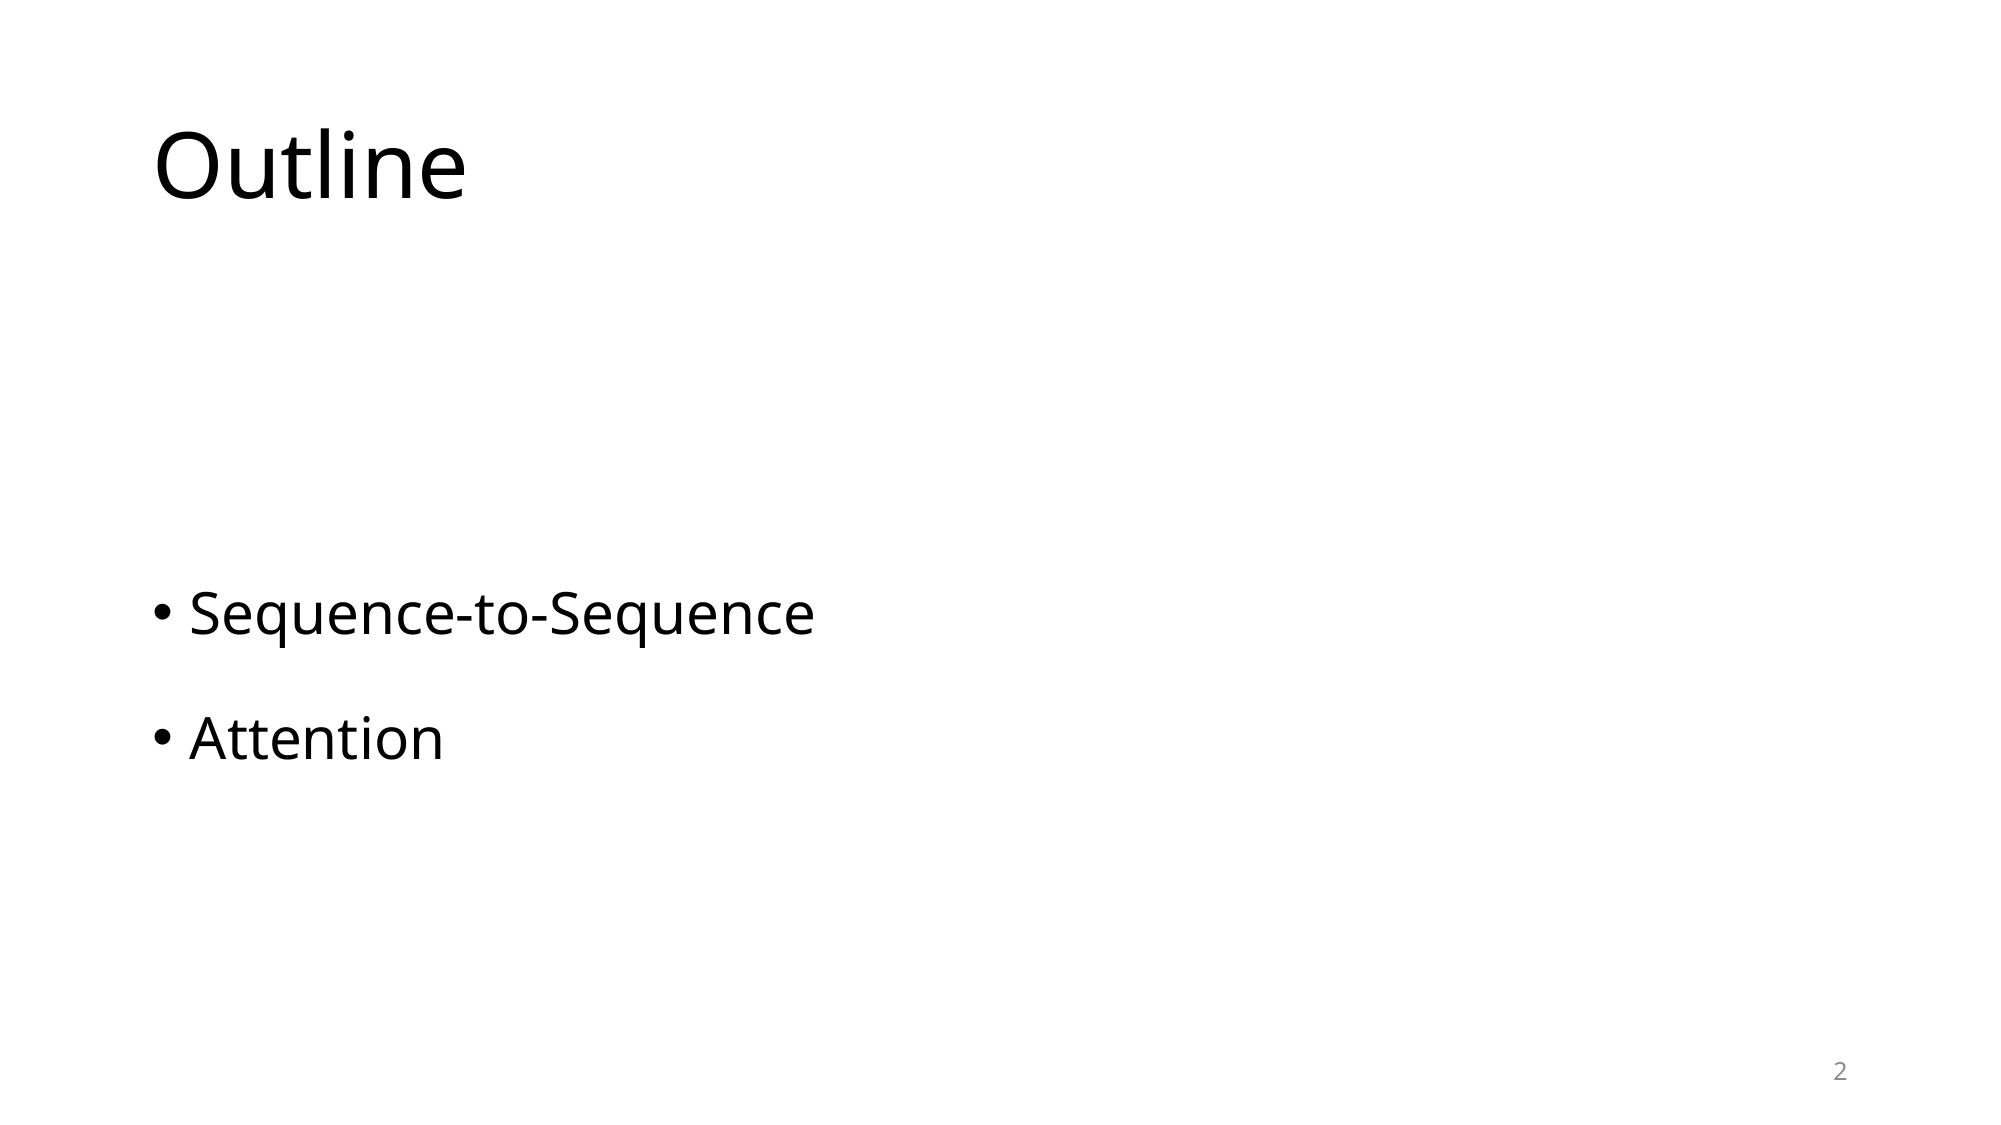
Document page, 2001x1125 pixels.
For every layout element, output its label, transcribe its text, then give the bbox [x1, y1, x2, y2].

title Outline [137, 59, 1863, 278]
slide_number 2 [1412, 1042, 1863, 1103]
list Sequence-to-Sequence Attention [137, 299, 1863, 1014]
